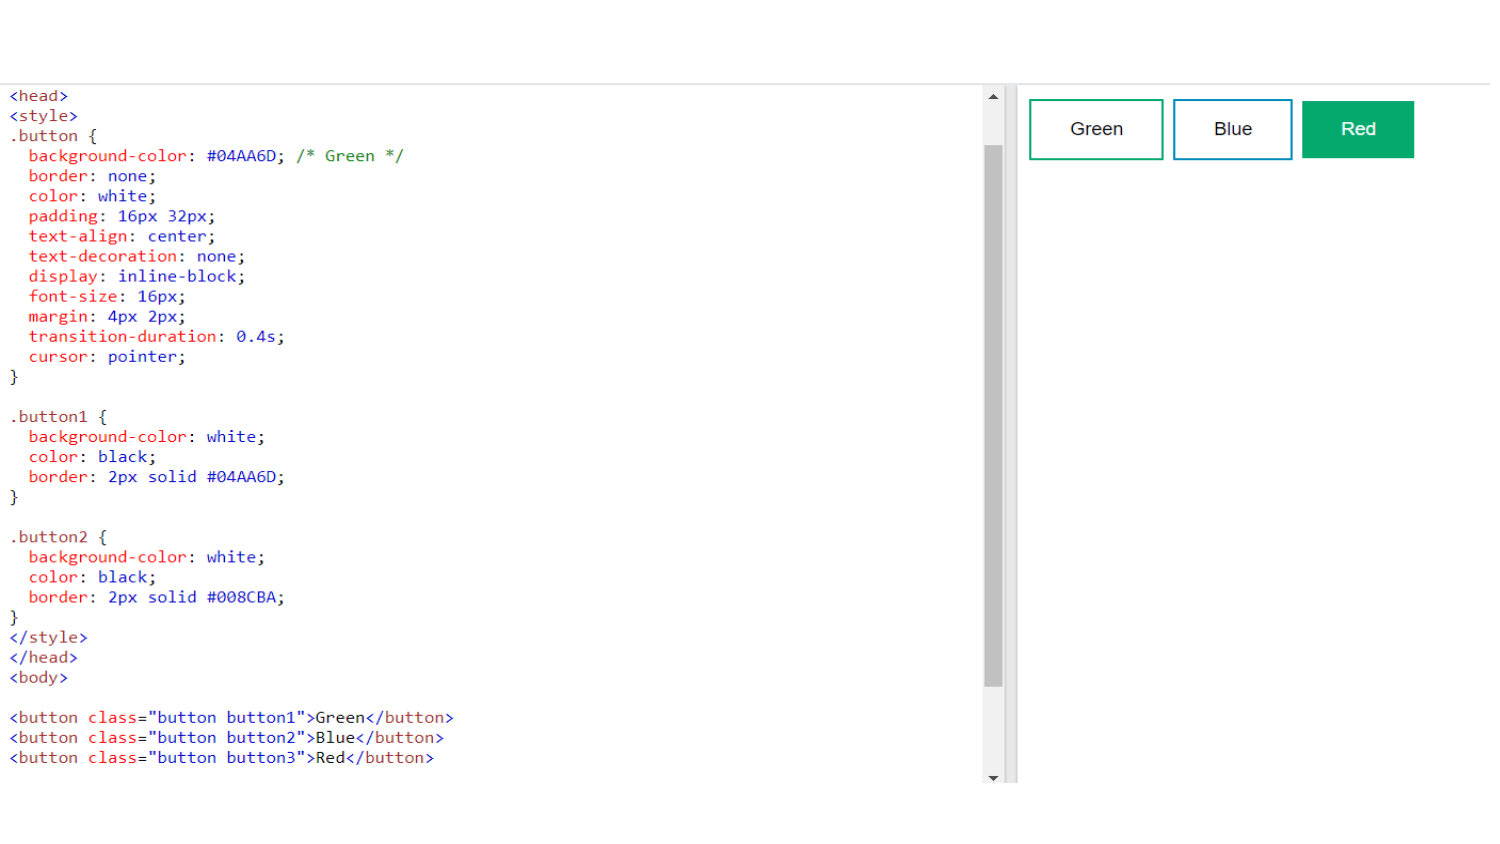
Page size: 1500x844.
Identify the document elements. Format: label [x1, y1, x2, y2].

picture [0, 83, 1490, 783]
